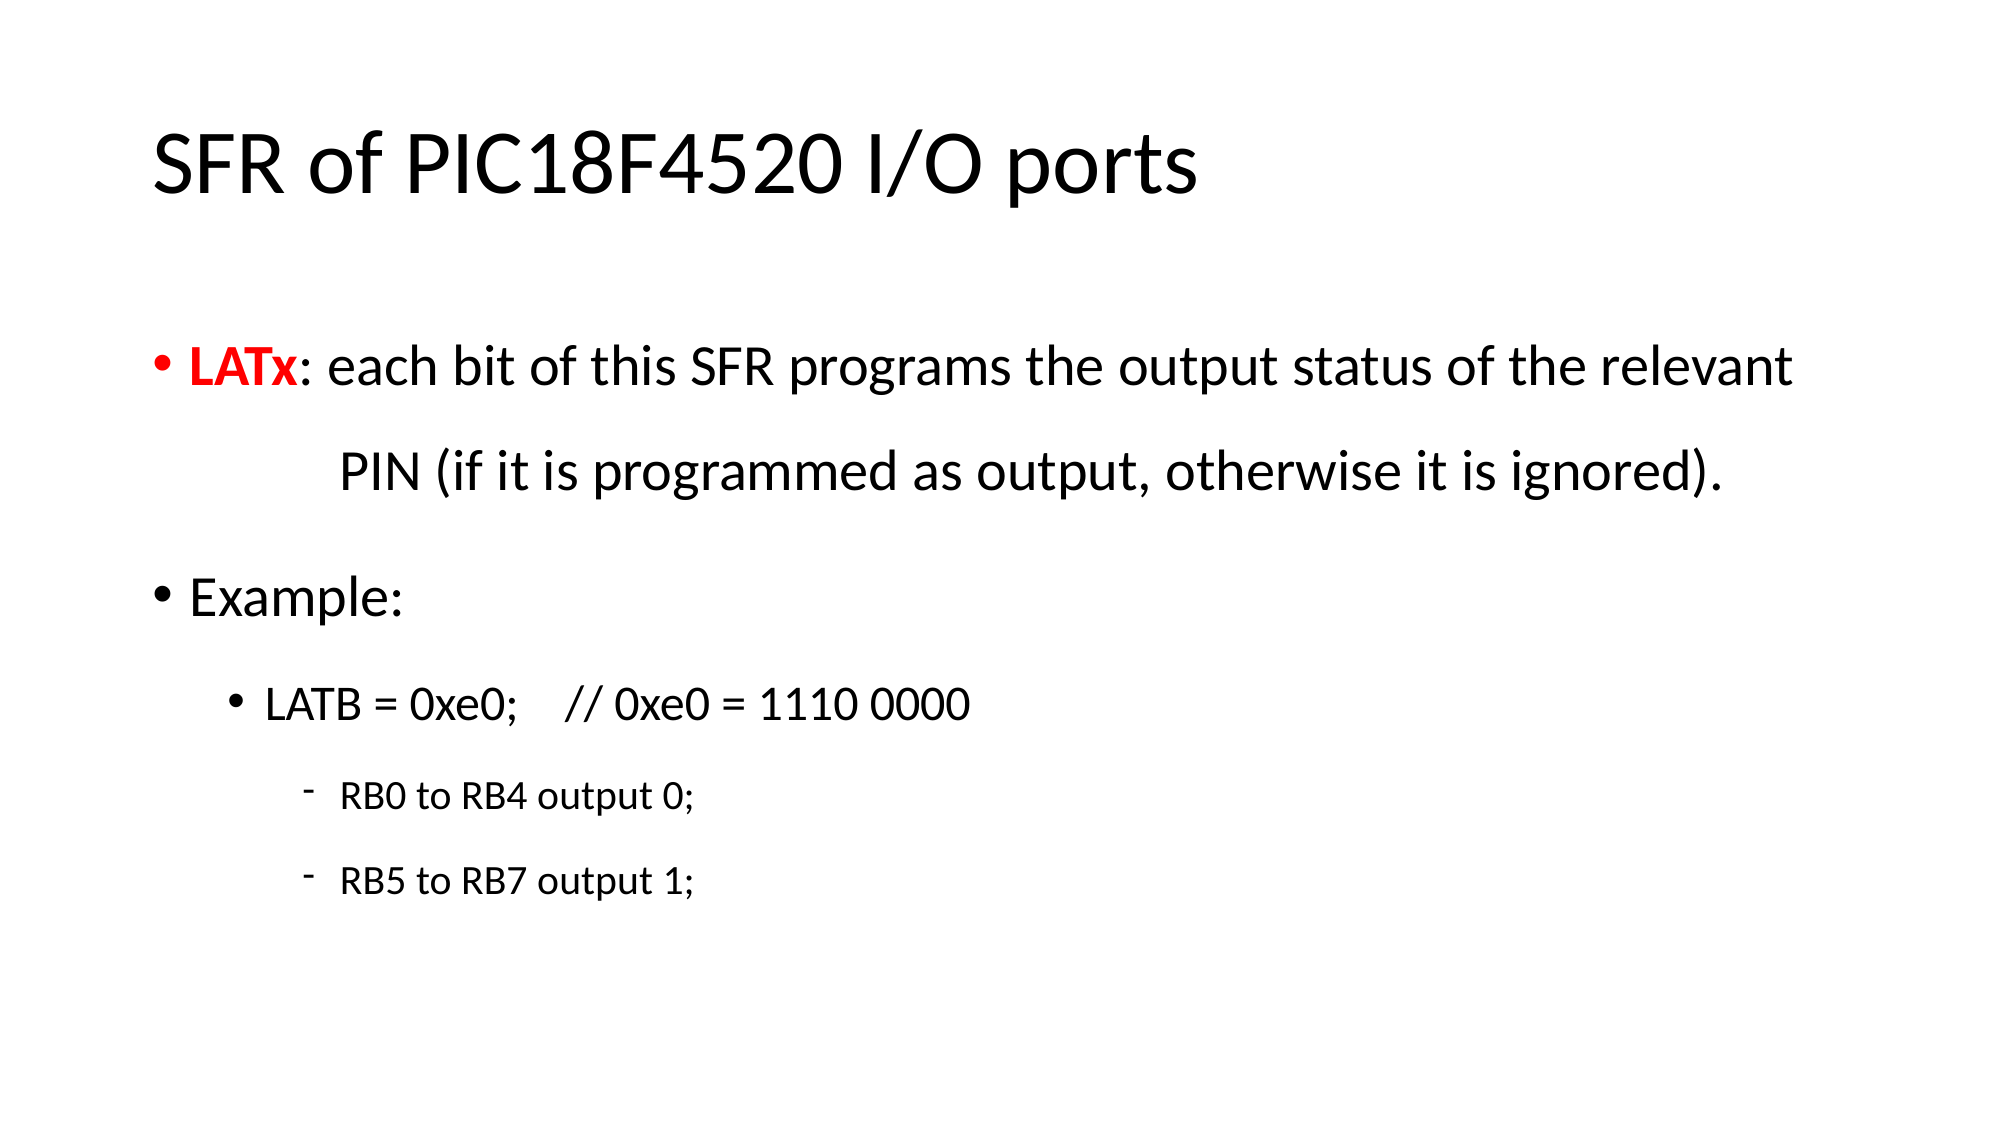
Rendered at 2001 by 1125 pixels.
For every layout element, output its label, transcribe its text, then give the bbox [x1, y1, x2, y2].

text_box LATx: each bit of this SFR programs the output status of the relevant PIN (if it is programmed as output, otherwise it is ignored). Example: LATB = 0xe0; // 0xe0 = 1110 0000 RB0 to RB4 output 0; RB5 to RB7 output 1; [150, 290, 1802, 904]
title SFR of PIC18F4520 I/O ports [150, 50, 1732, 290]
